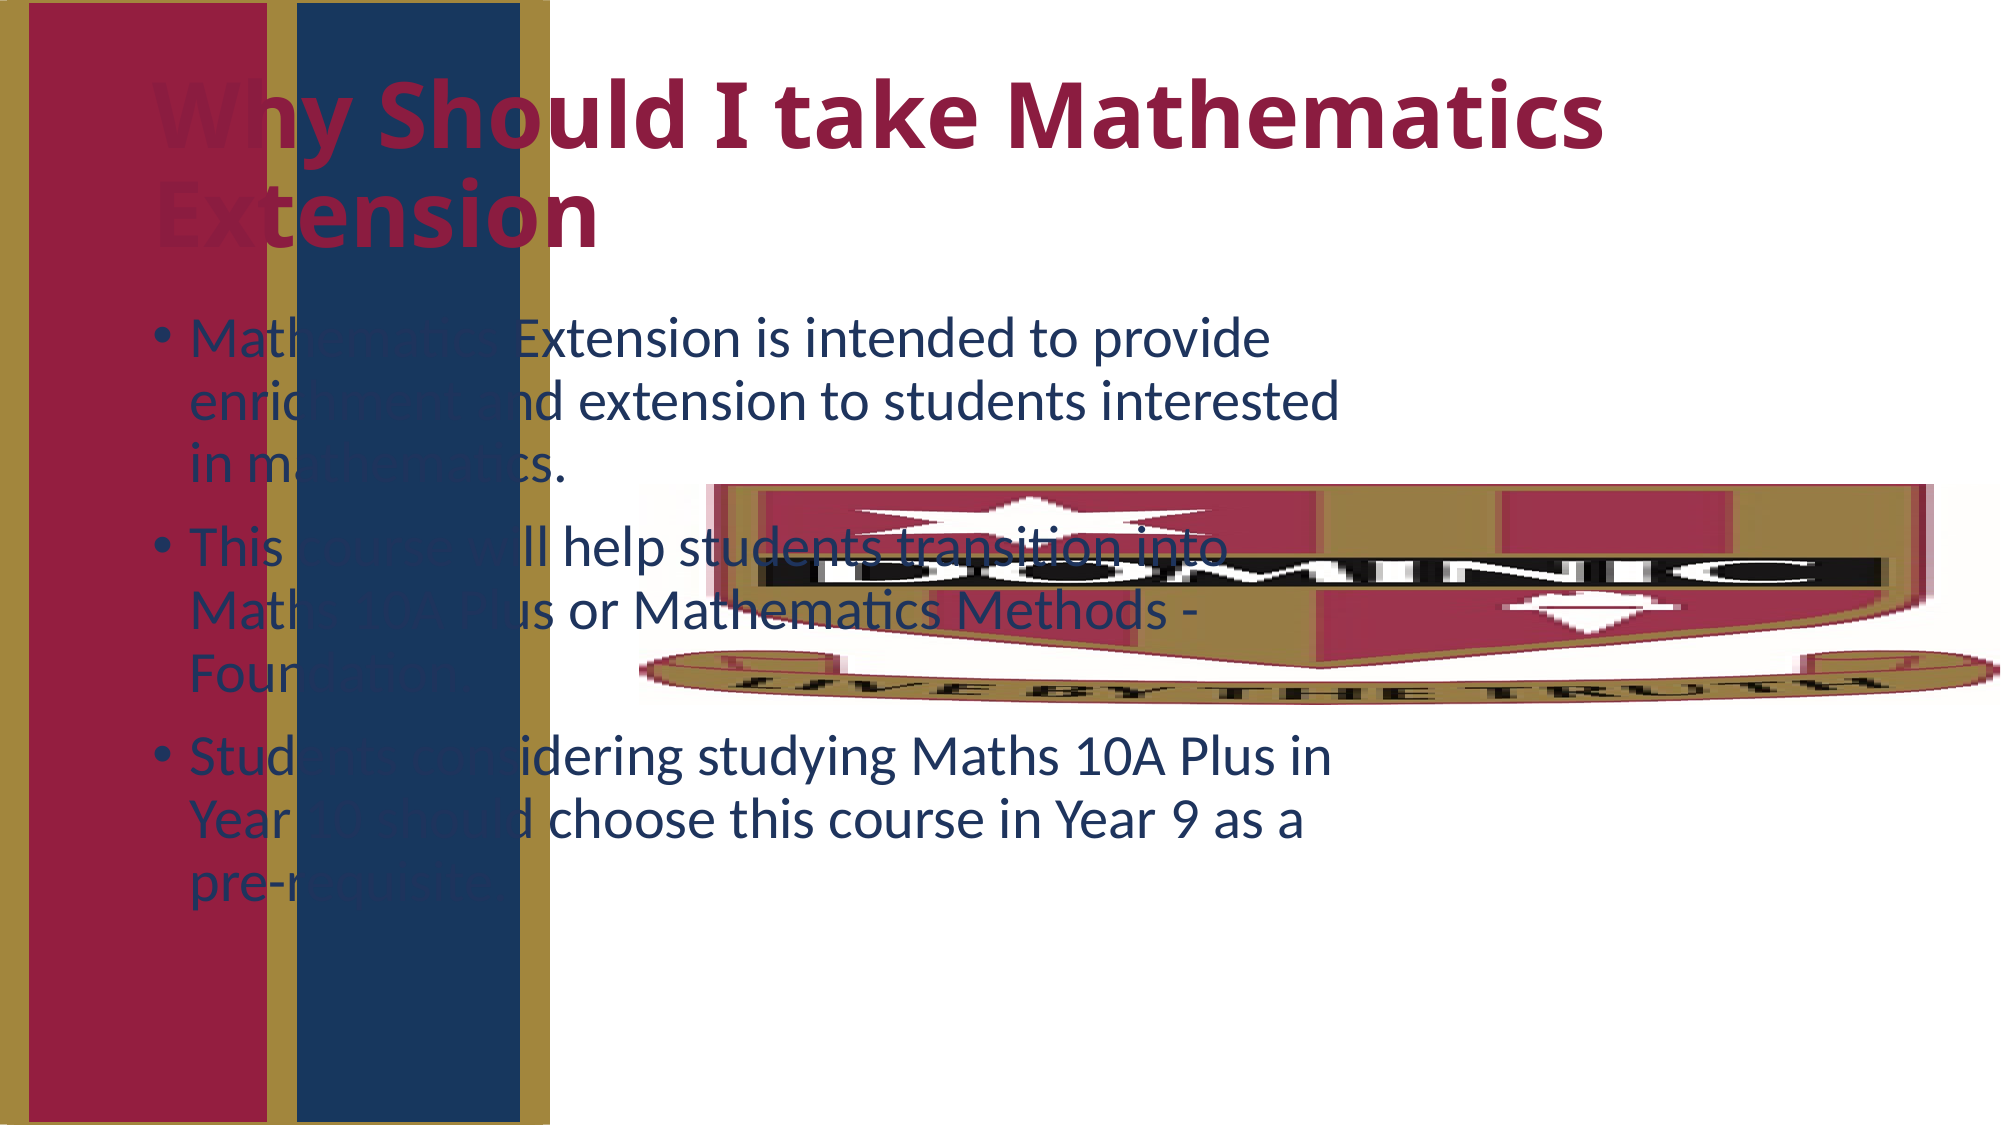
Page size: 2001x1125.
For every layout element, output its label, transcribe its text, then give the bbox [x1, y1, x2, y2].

title Why Should I take Mathematics Extension [137, 59, 1686, 278]
picture [0, 0, 2001, 1125]
list Mathematics Extension is intended to provide enrichment and extension to students interested in mathematics. This course will help students transition into Maths 10A Plus or Mathematics Methods - Foundation. Students considering studying Maths 10A Plus in Year 10 should choose this course in Year 9 as a pre-requisite. [137, 299, 1384, 1014]
